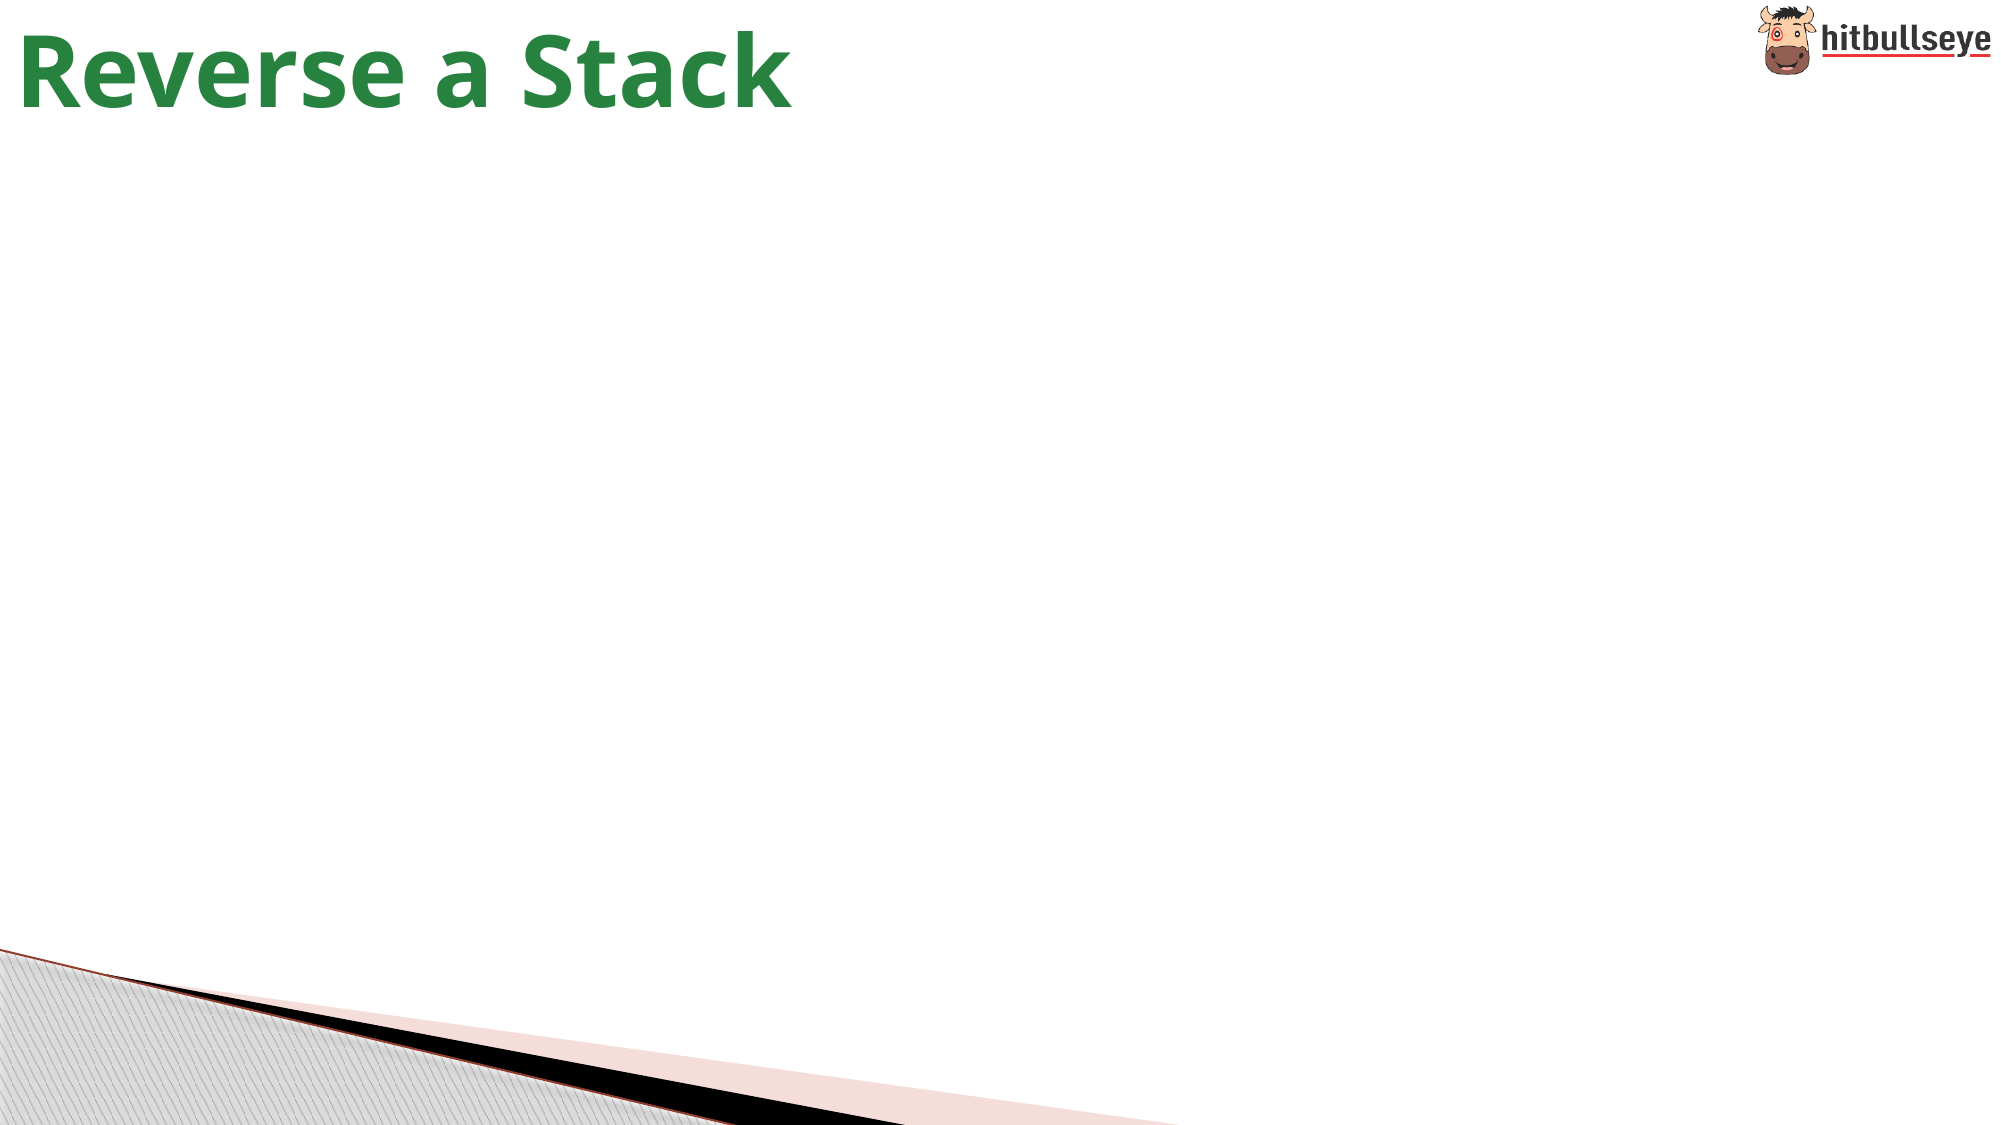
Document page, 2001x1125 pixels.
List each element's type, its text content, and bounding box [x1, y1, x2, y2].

title Reverse a Stack [0, 0, 1800, 137]
picture [1800, 0, 2000, 81]
